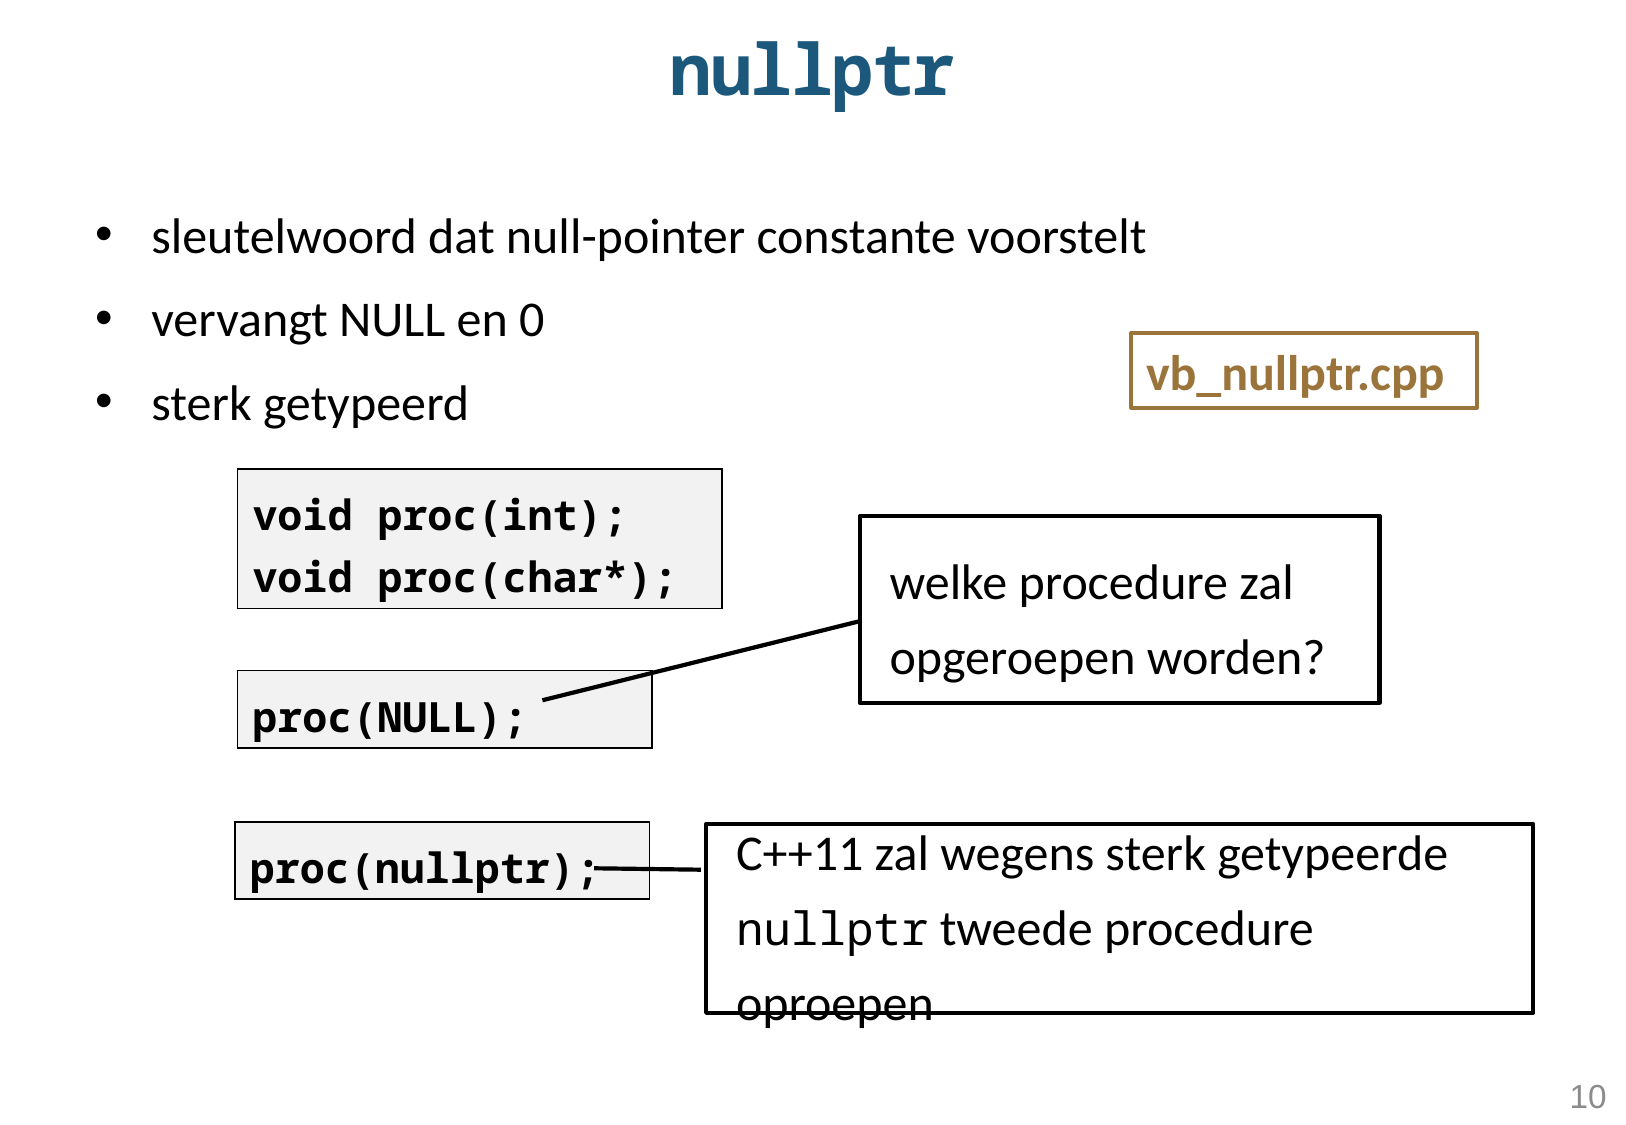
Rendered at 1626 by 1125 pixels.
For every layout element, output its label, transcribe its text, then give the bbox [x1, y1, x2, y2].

text_box nullptr [0, 0, 1625, 135]
text_box welke procedure zal opgeroepen worden? [541, 514, 1382, 705]
text_box proc(NULL); [237, 670, 653, 748]
text_box vb_nullptr.cpp [1131, 332, 1477, 408]
text_box C++11 zal wegens sterk getypeerde nullptr tweede procedure oproepen [704, 822, 1535, 1015]
slide_number 10 [1242, 1065, 1622, 1125]
text_box proc(nullptr); [235, 821, 650, 900]
list sleutelwoord dat null-pointer constante voorstelt vervangt NULL en 0 sterk getypeerd [80, 172, 1569, 961]
text_box void proc(int); void proc(char*); [237, 468, 722, 609]
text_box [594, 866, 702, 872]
